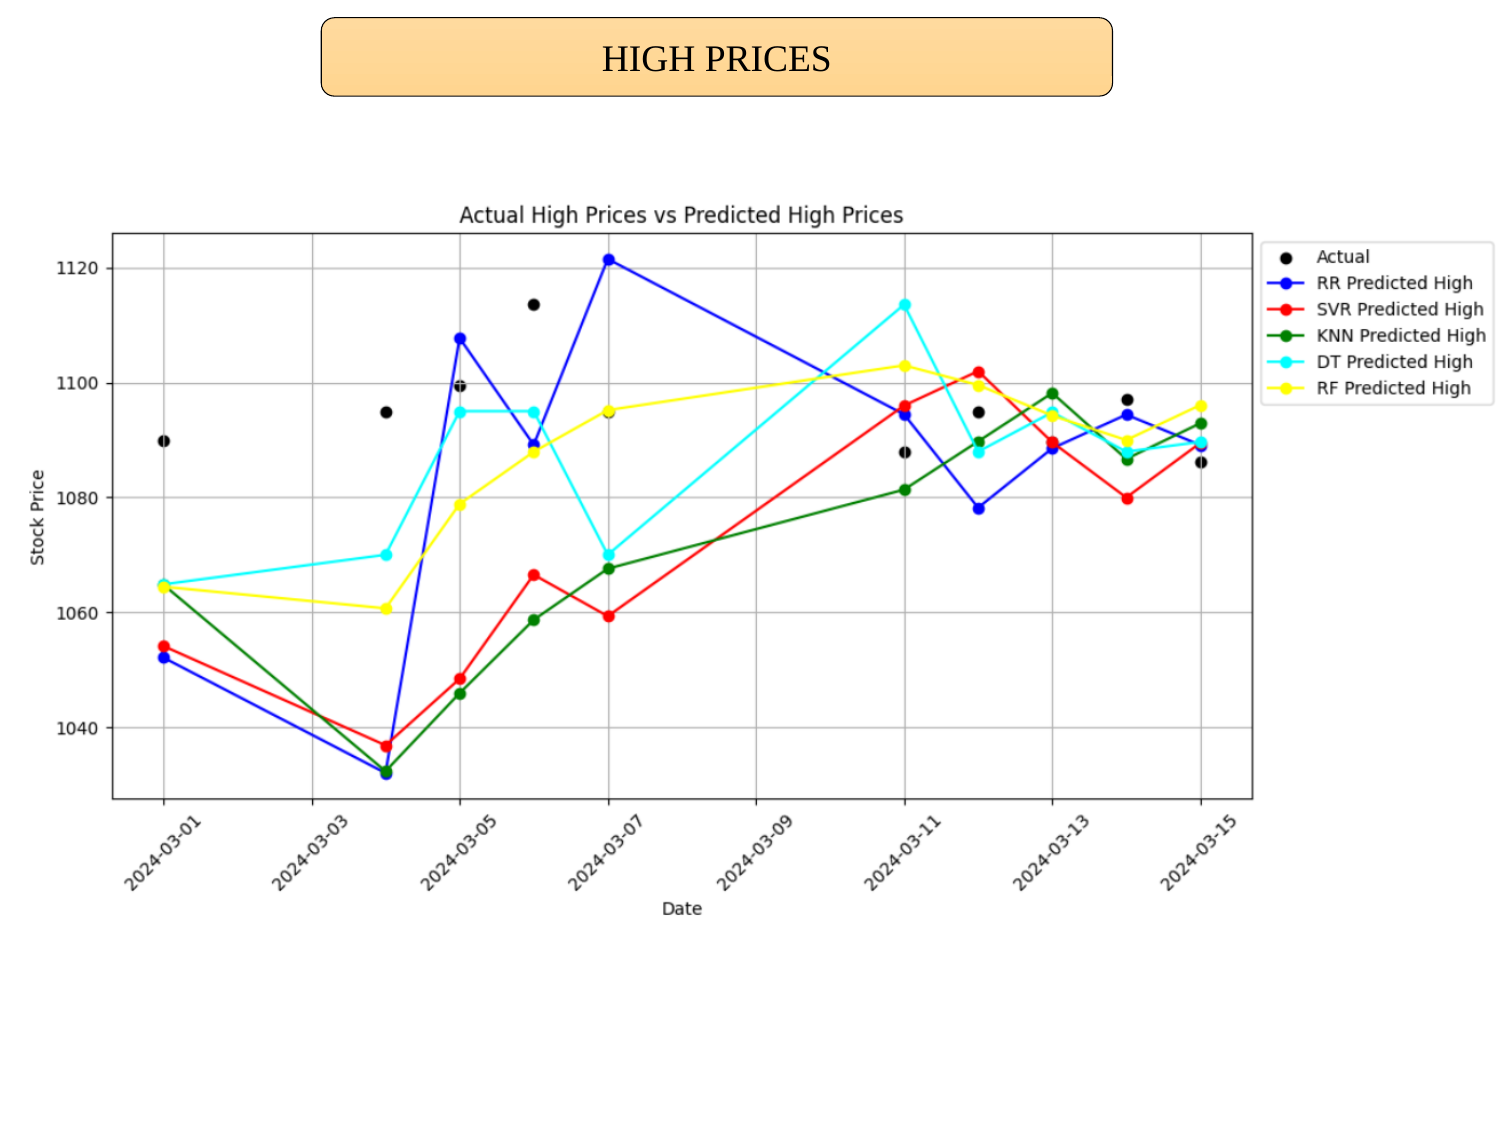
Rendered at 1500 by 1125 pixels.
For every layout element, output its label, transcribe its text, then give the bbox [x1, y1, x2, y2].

picture [0, 195, 1500, 930]
text_box HIGH PRICES [320, 17, 1114, 97]
